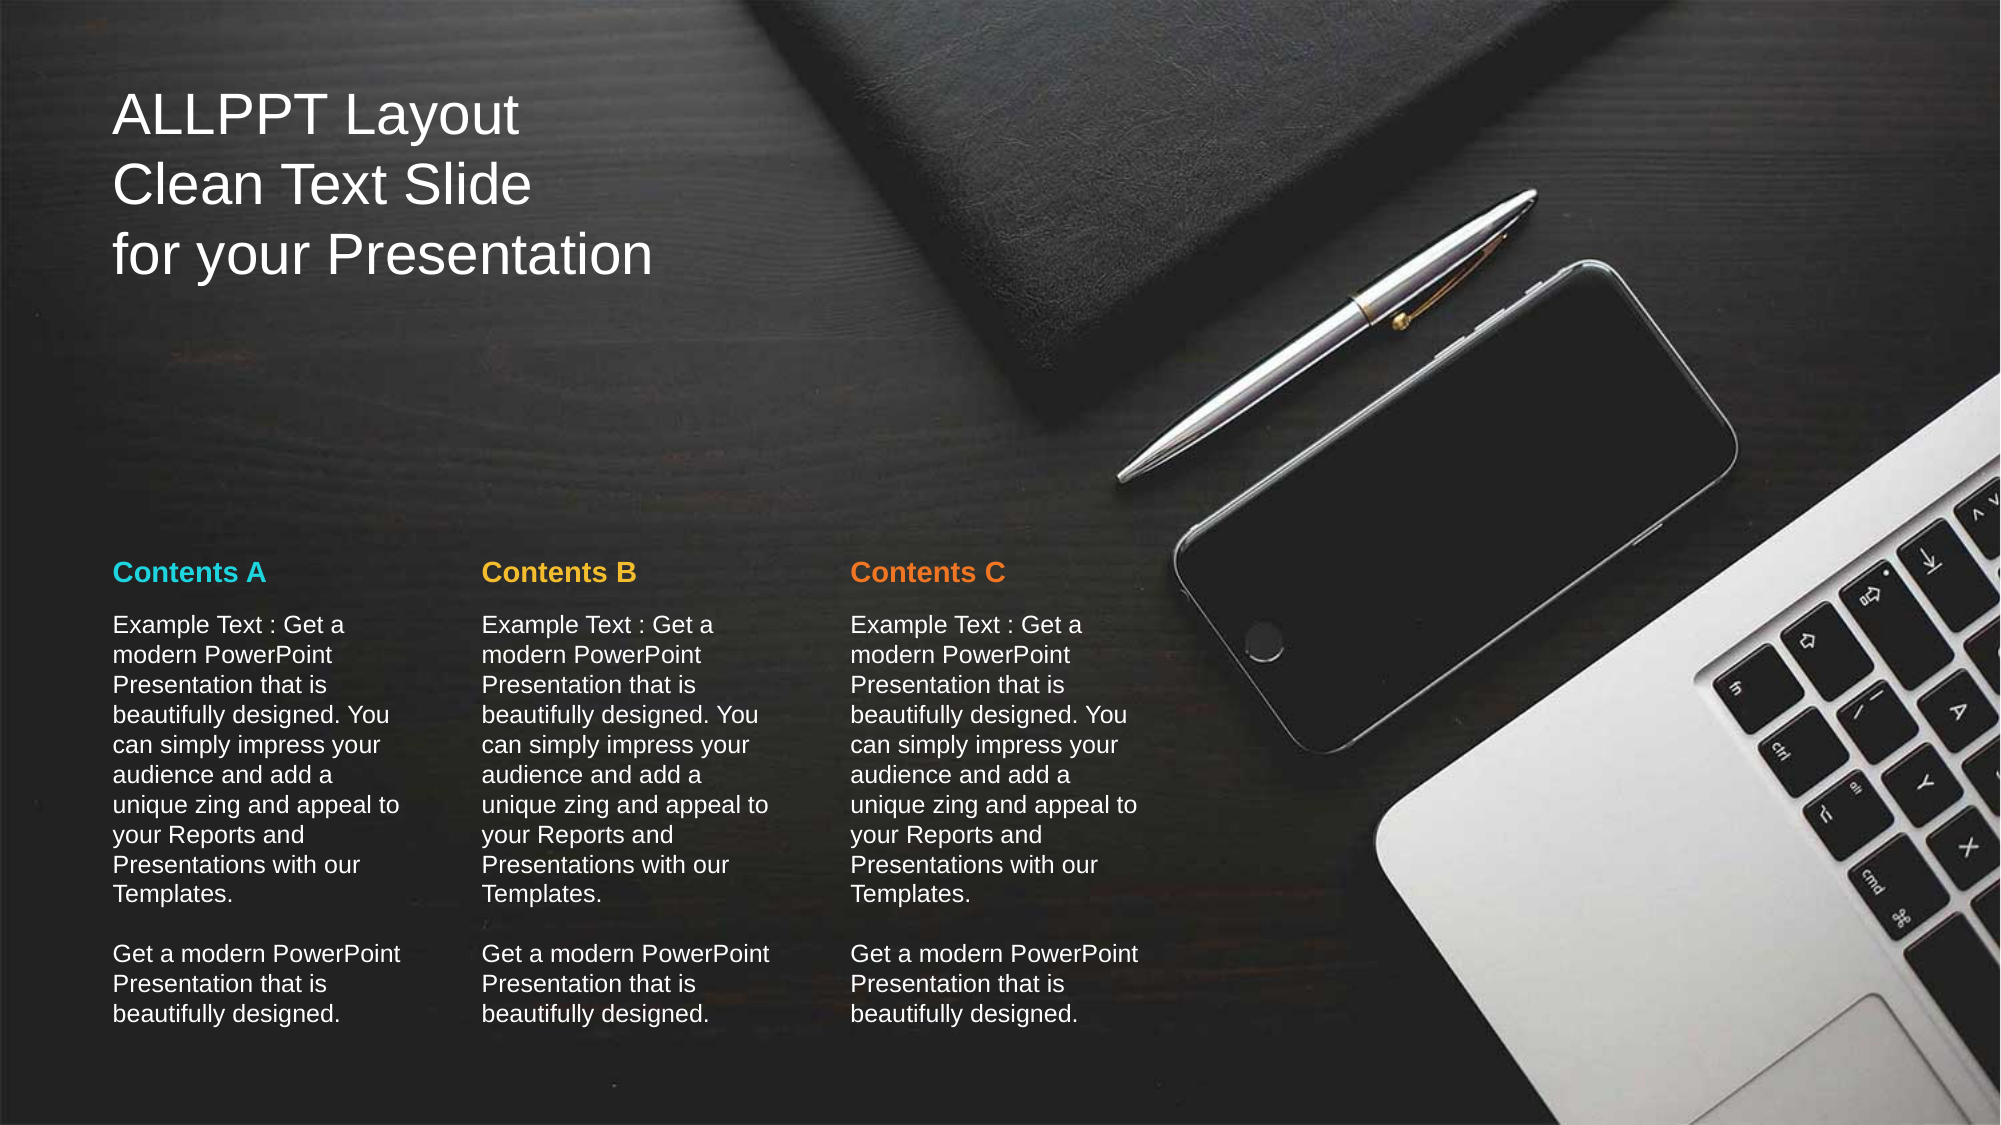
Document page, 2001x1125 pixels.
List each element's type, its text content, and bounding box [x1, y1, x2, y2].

picture [0, 0, 2001, 1125]
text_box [466, 545, 796, 1041]
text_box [97, 545, 427, 1041]
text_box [835, 545, 1165, 1041]
text_box ALLPPT Layout Clean Text Slide for your Presentation [97, 68, 920, 294]
